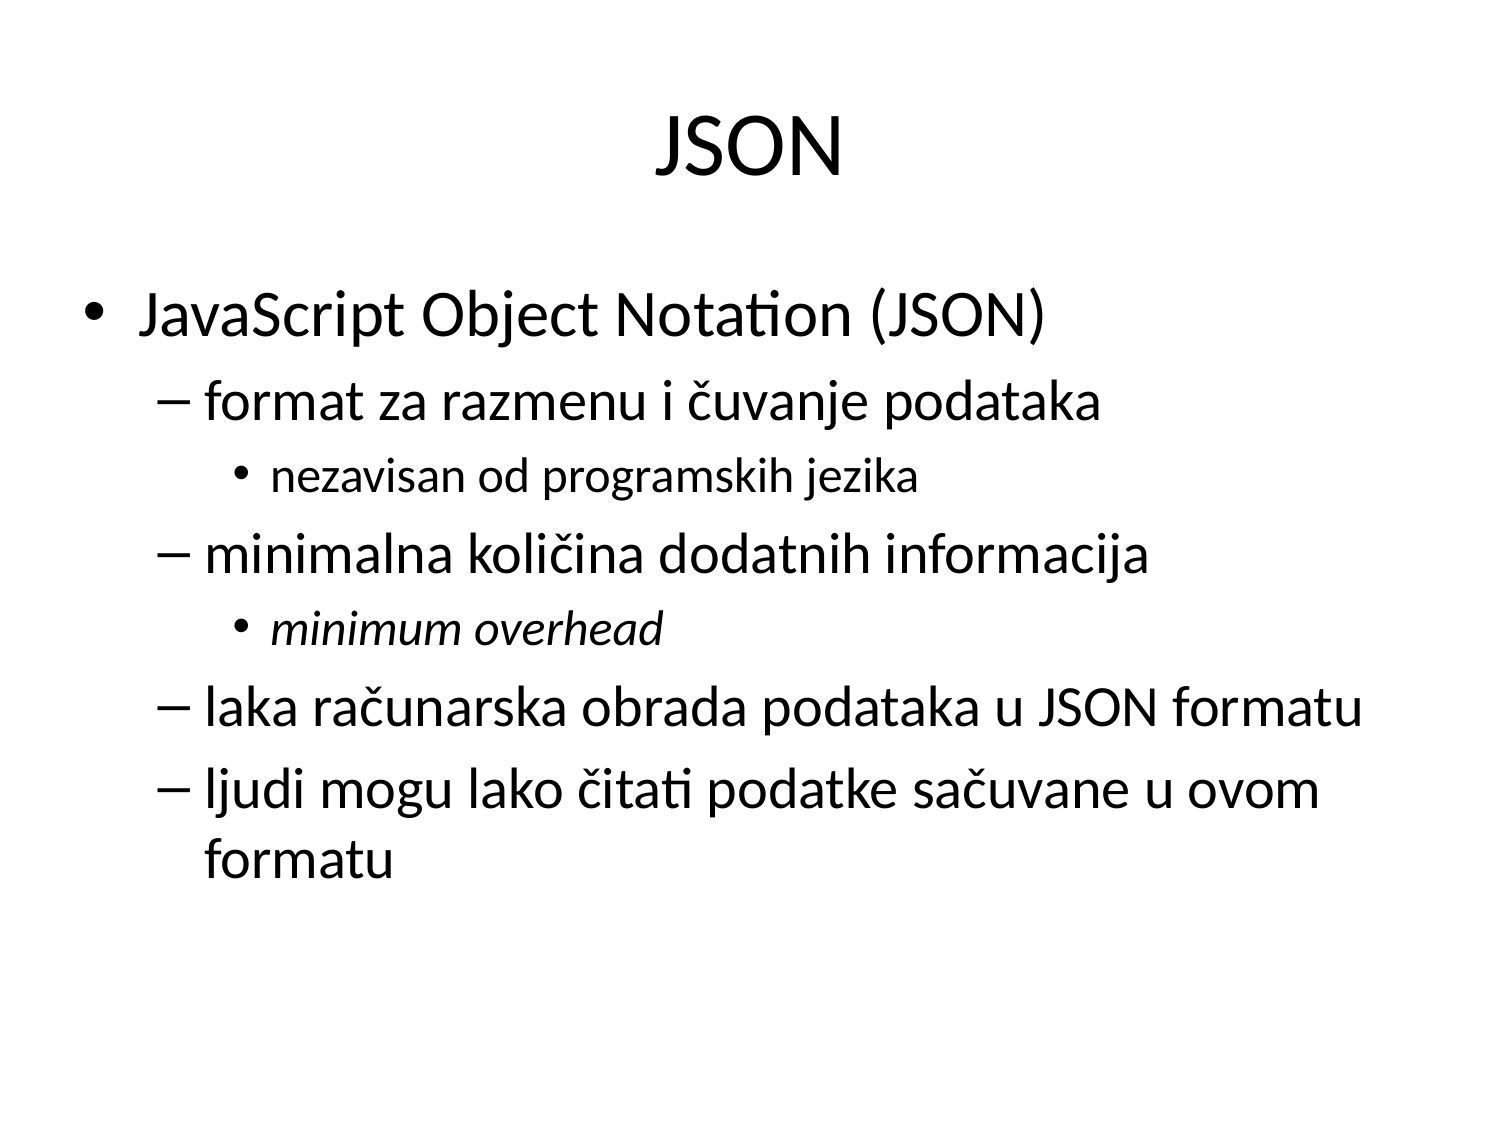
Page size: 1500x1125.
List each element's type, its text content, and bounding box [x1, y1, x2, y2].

title JSON [74, 44, 1426, 234]
list JavaScript Object Notation (JSON) format za razmenu i čuvanje podataka nezavisan od programskih jezika minimalna količina dodatnih informacija minimum overhead laka računarska obrada podataka u JSON formatu ljudi mogu lako čitati podatke sačuvane u ovom formatu [74, 261, 1426, 1006]
